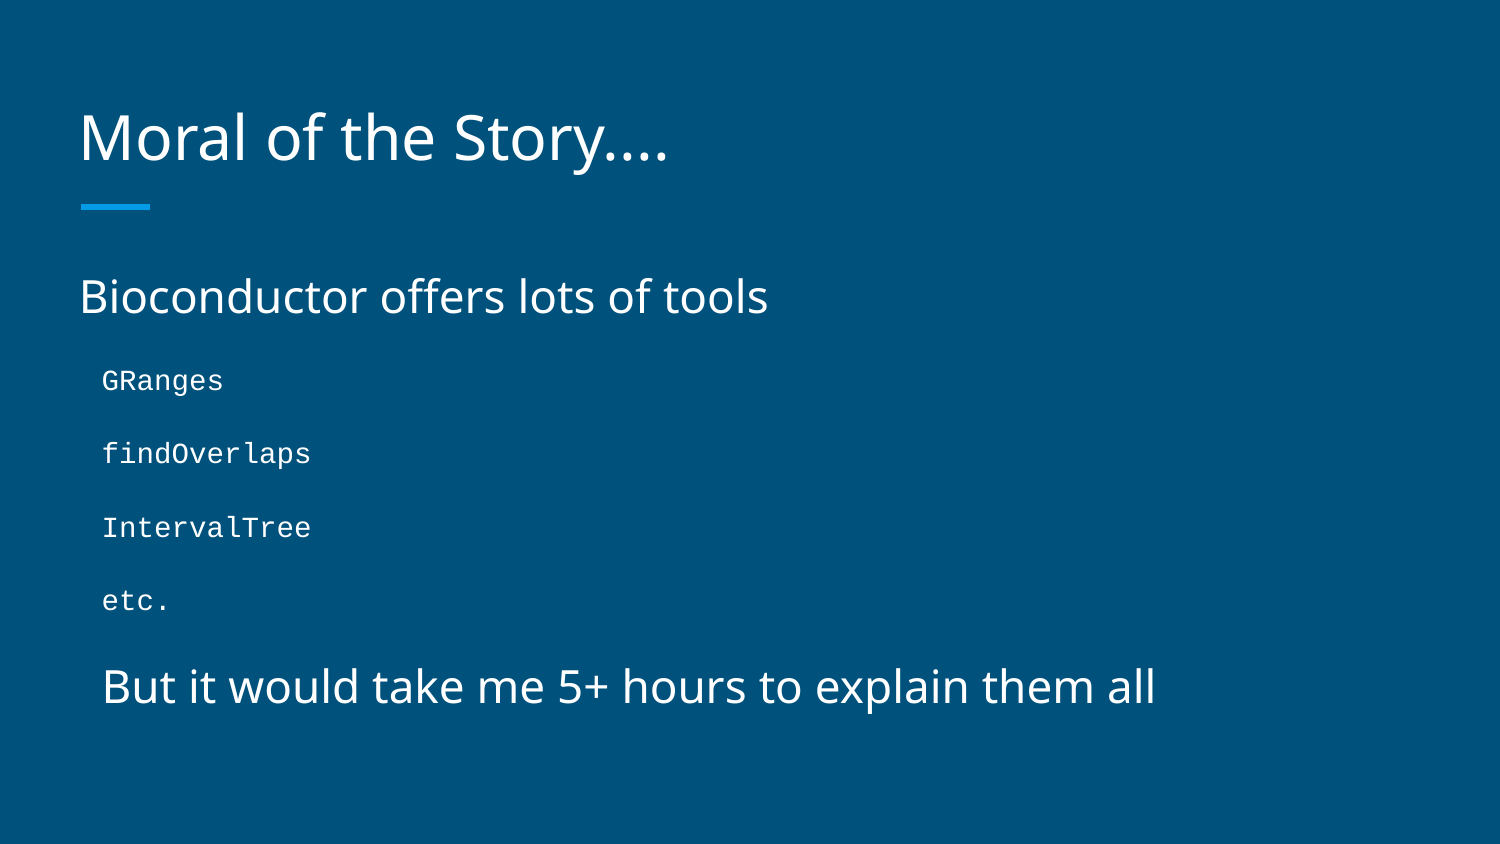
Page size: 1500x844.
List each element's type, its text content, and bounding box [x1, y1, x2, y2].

list Bioconductor offers lots of tools GRanges findOverlaps IntervalTree etc. But it would take me 5+ hours to explain them all [63, 244, 1437, 750]
title Moral of the Story.... [63, 75, 1437, 188]
